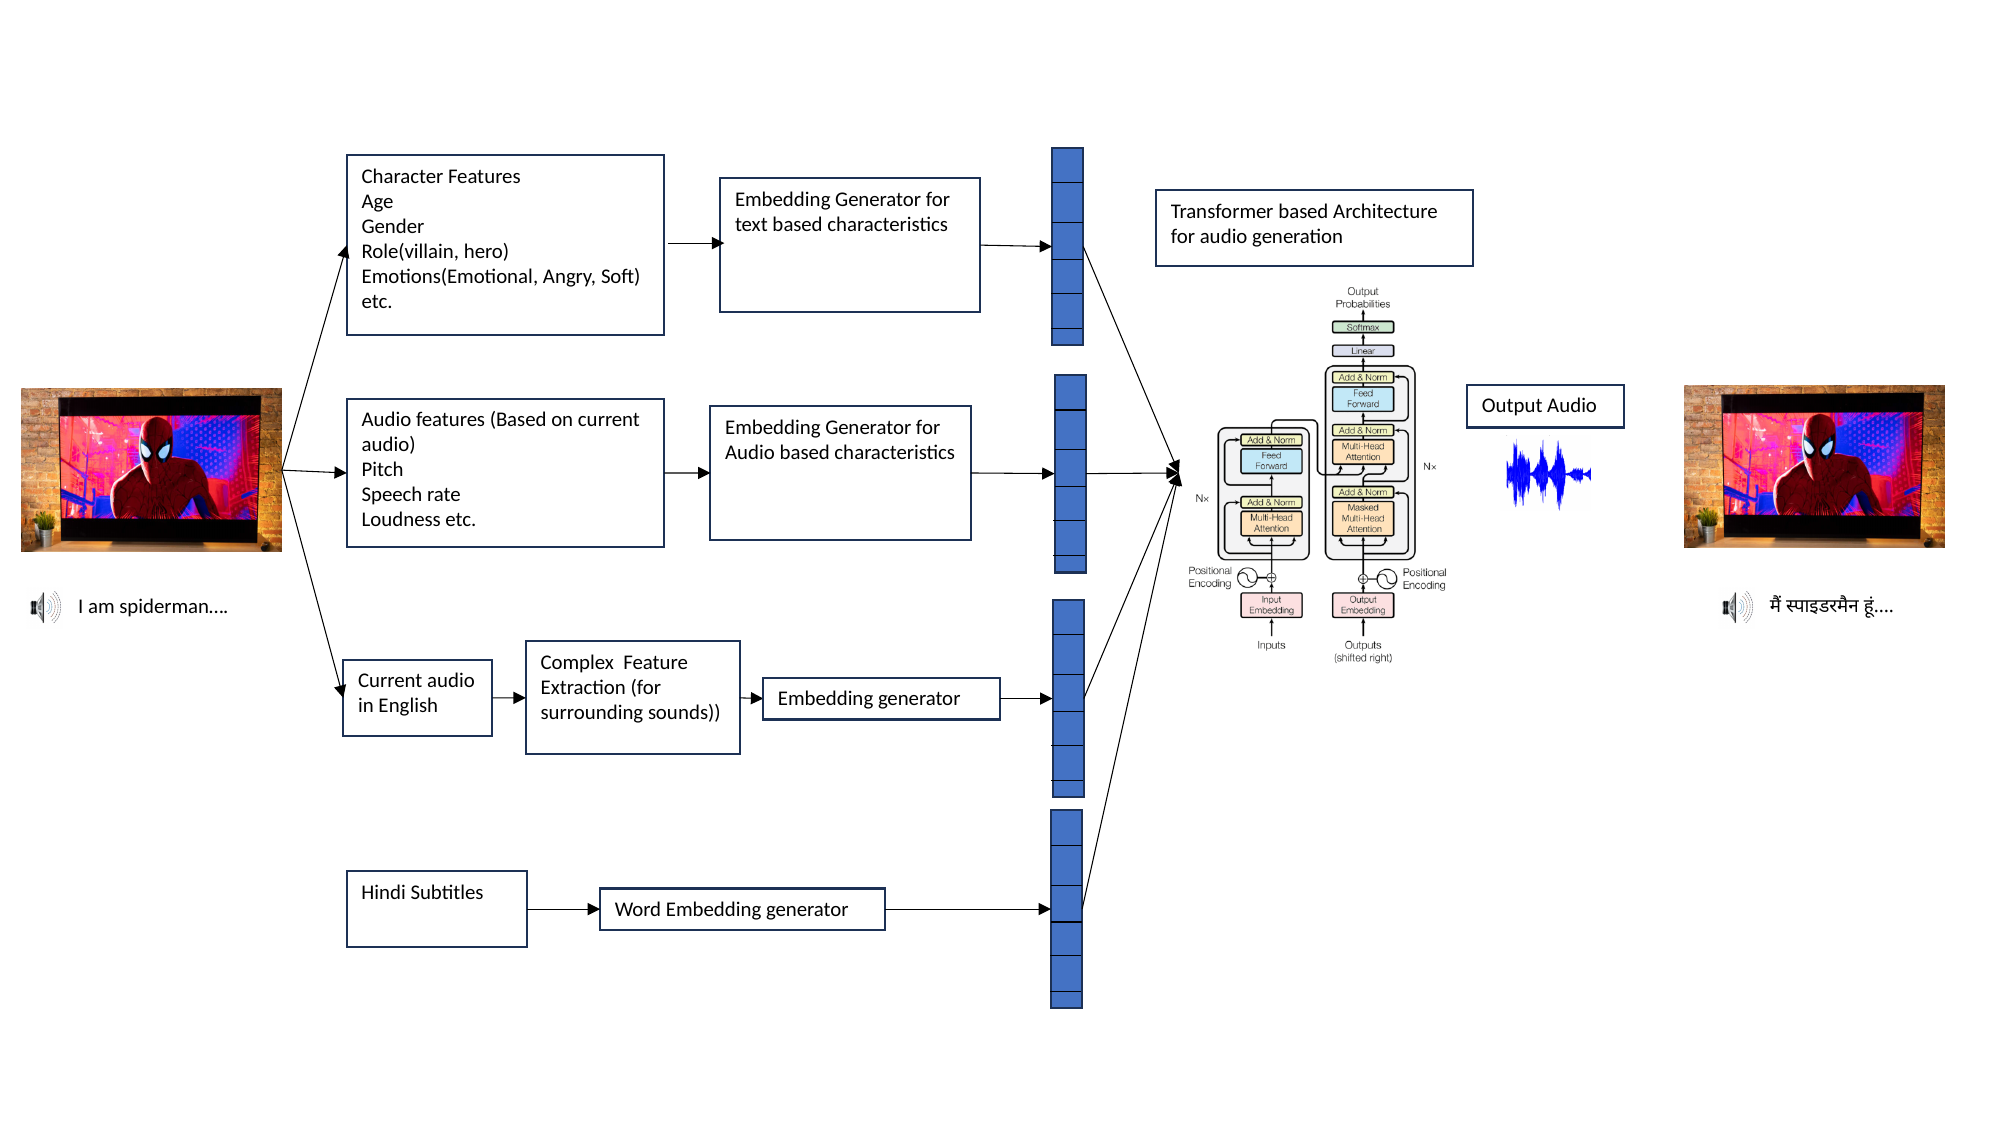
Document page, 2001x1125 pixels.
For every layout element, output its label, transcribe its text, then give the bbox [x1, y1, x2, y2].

text_box Complex Feature Extraction (for surrounding sounds)) [525, 640, 741, 755]
picture [1718, 587, 1755, 629]
text_box Embedding Generator for text based characteristics [719, 177, 981, 313]
picture [21, 388, 281, 552]
text_box Embedding generator [762, 677, 1001, 721]
text_box Character Features Age Gender Role(villain, hero) Emotions(Emotional, Angry, Soft) etc. [346, 154, 665, 336]
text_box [281, 470, 344, 698]
text_box I am spiderman…. [63, 585, 281, 626]
picture [1684, 385, 1945, 549]
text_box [1083, 246, 1179, 472]
text_box Current audio in English [342, 659, 493, 737]
text_box Hindi Subtitles [346, 870, 528, 948]
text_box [281, 245, 347, 470]
text_box Word Embedding generator [599, 887, 886, 931]
picture [1500, 435, 1591, 511]
picture [1179, 277, 1451, 669]
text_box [1051, 599, 1082, 798]
text_box Audio features (Based on current audio) Pitch Speech rate Loudness etc. [346, 398, 665, 548]
text_box Transformer based Architecture for audio generation [1155, 189, 1474, 267]
picture [26, 587, 63, 629]
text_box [1050, 147, 1084, 346]
text_box मैं स्पाइडरमैन हूं…. [1755, 585, 1974, 624]
text_box Embedding Generator for Audio based characteristics [709, 405, 972, 541]
text_box Output Audio [1466, 384, 1625, 429]
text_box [1049, 810, 1083, 1008]
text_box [1053, 374, 1083, 573]
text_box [1082, 472, 1179, 910]
